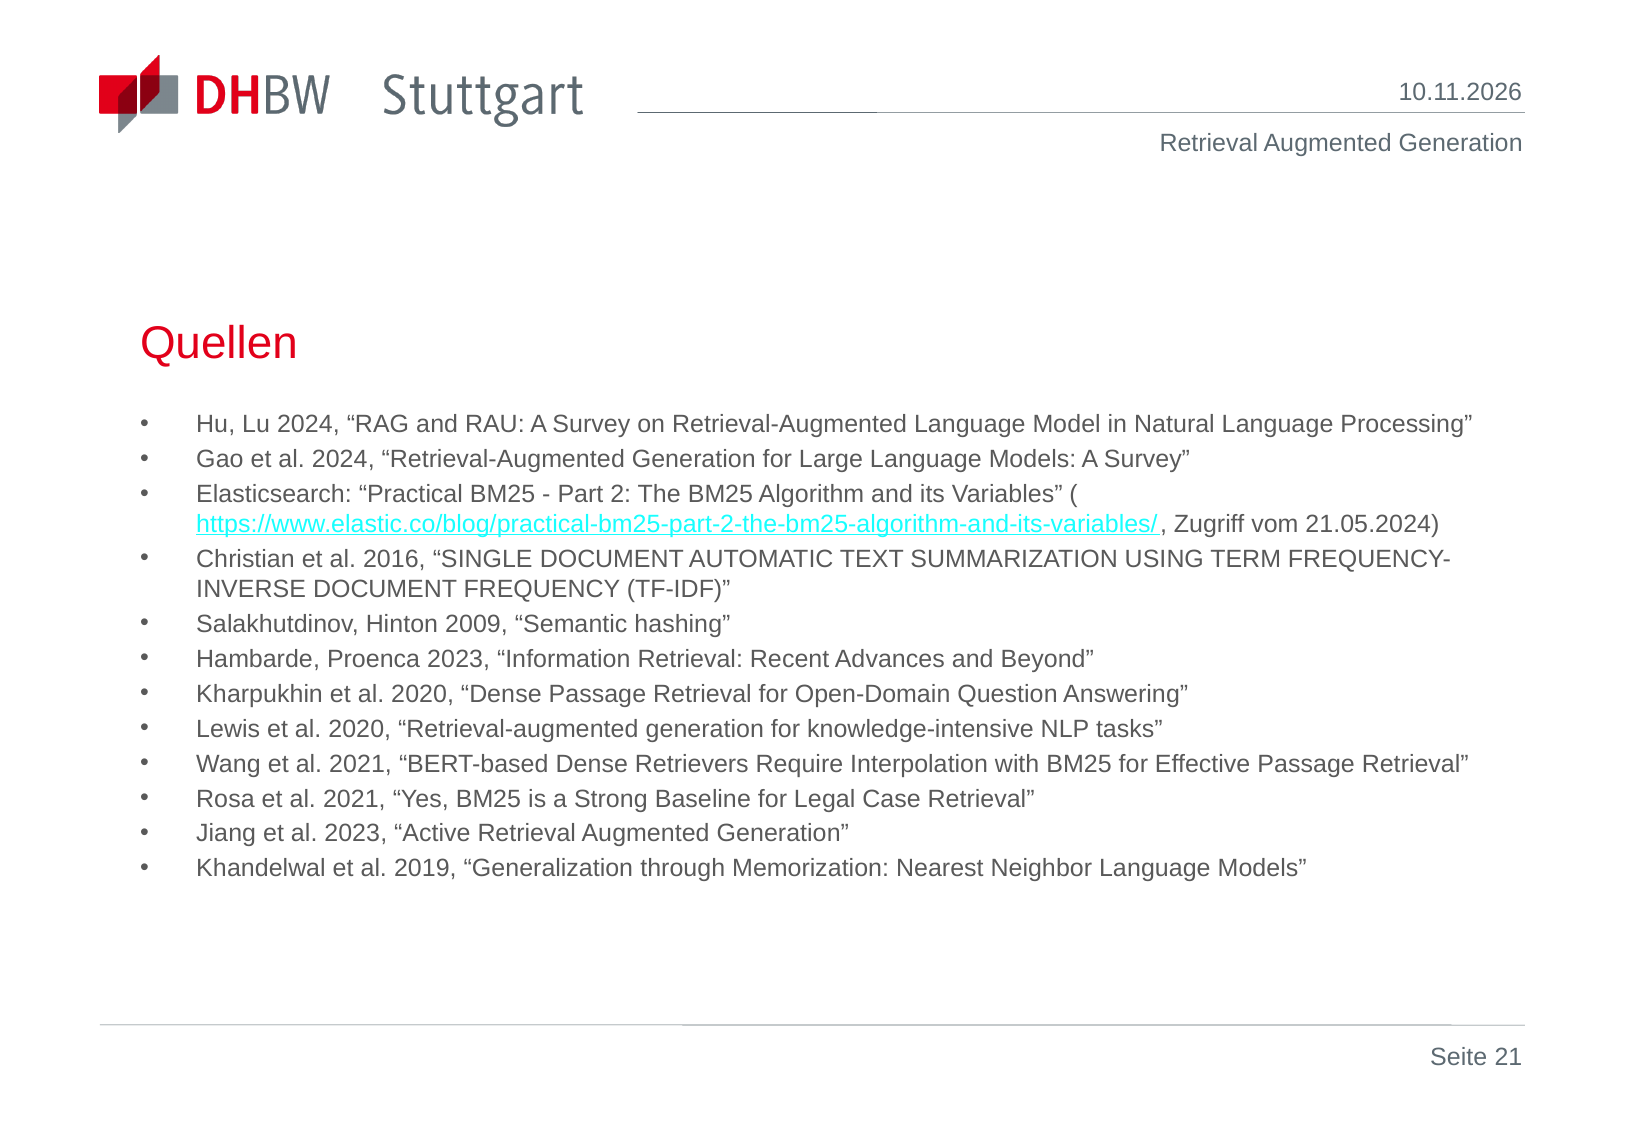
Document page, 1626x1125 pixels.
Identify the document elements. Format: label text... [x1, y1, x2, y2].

slide_number Seite 21 [1387, 1033, 1538, 1108]
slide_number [1214, 67, 1538, 114]
picture [99, 55, 585, 133]
list Hu, Lu 2024, “RAG and RAU: A Survey on Retrieval-Augmented Language Model in Natural Language Processing” Gao et al. 2024, “Retrieval-Augmented Generation for Large Language Models: A Survey” Elasticsearch: “Practical BM25 - Part 2: The BM25 Algorithm and its Variables” (https://www.elastic.co/blog/practical-bm25-part-2-the-bm25-algorithm-and-its-variables/, Zugriff vom 21.05.2024) Christian et al. 2016, “SINGLE DOCUMENT AUTOMATIC TEXT SUMMARIZATION USING TERM FREQUENCY-INVERSE DOCUMENT FREQUENCY (TF-IDF)” Salakhutdinov, Hinton 2009, “Semantic hashing” Hambarde, Proenca 2023, “Information Retrieval: Recent Advances and Beyond” Kharpukhin et al. 2020, “Dense Passage Retrieval for Open-Domain Question Answering” Lewis et al. 2020, “Retrieval-augmented generation for knowledge-intensive NLP tasks” Wang et al. 2021, “BERT-based Dense Retrievers Require Interpolation with BM25 for Effective Passage Retrieval” Rosa et al. 2021, “Yes, BM25 is a Strong Baseline for Legal Case Retrieval” Jiang et al. 2023, “Active Retrieval Augmented Generation” Khandelwal et al. 2019, “Generalization through Memorization: Nearest Neighbor Language Models” [125, 399, 1525, 1000]
title Quellen [125, 237, 1525, 375]
